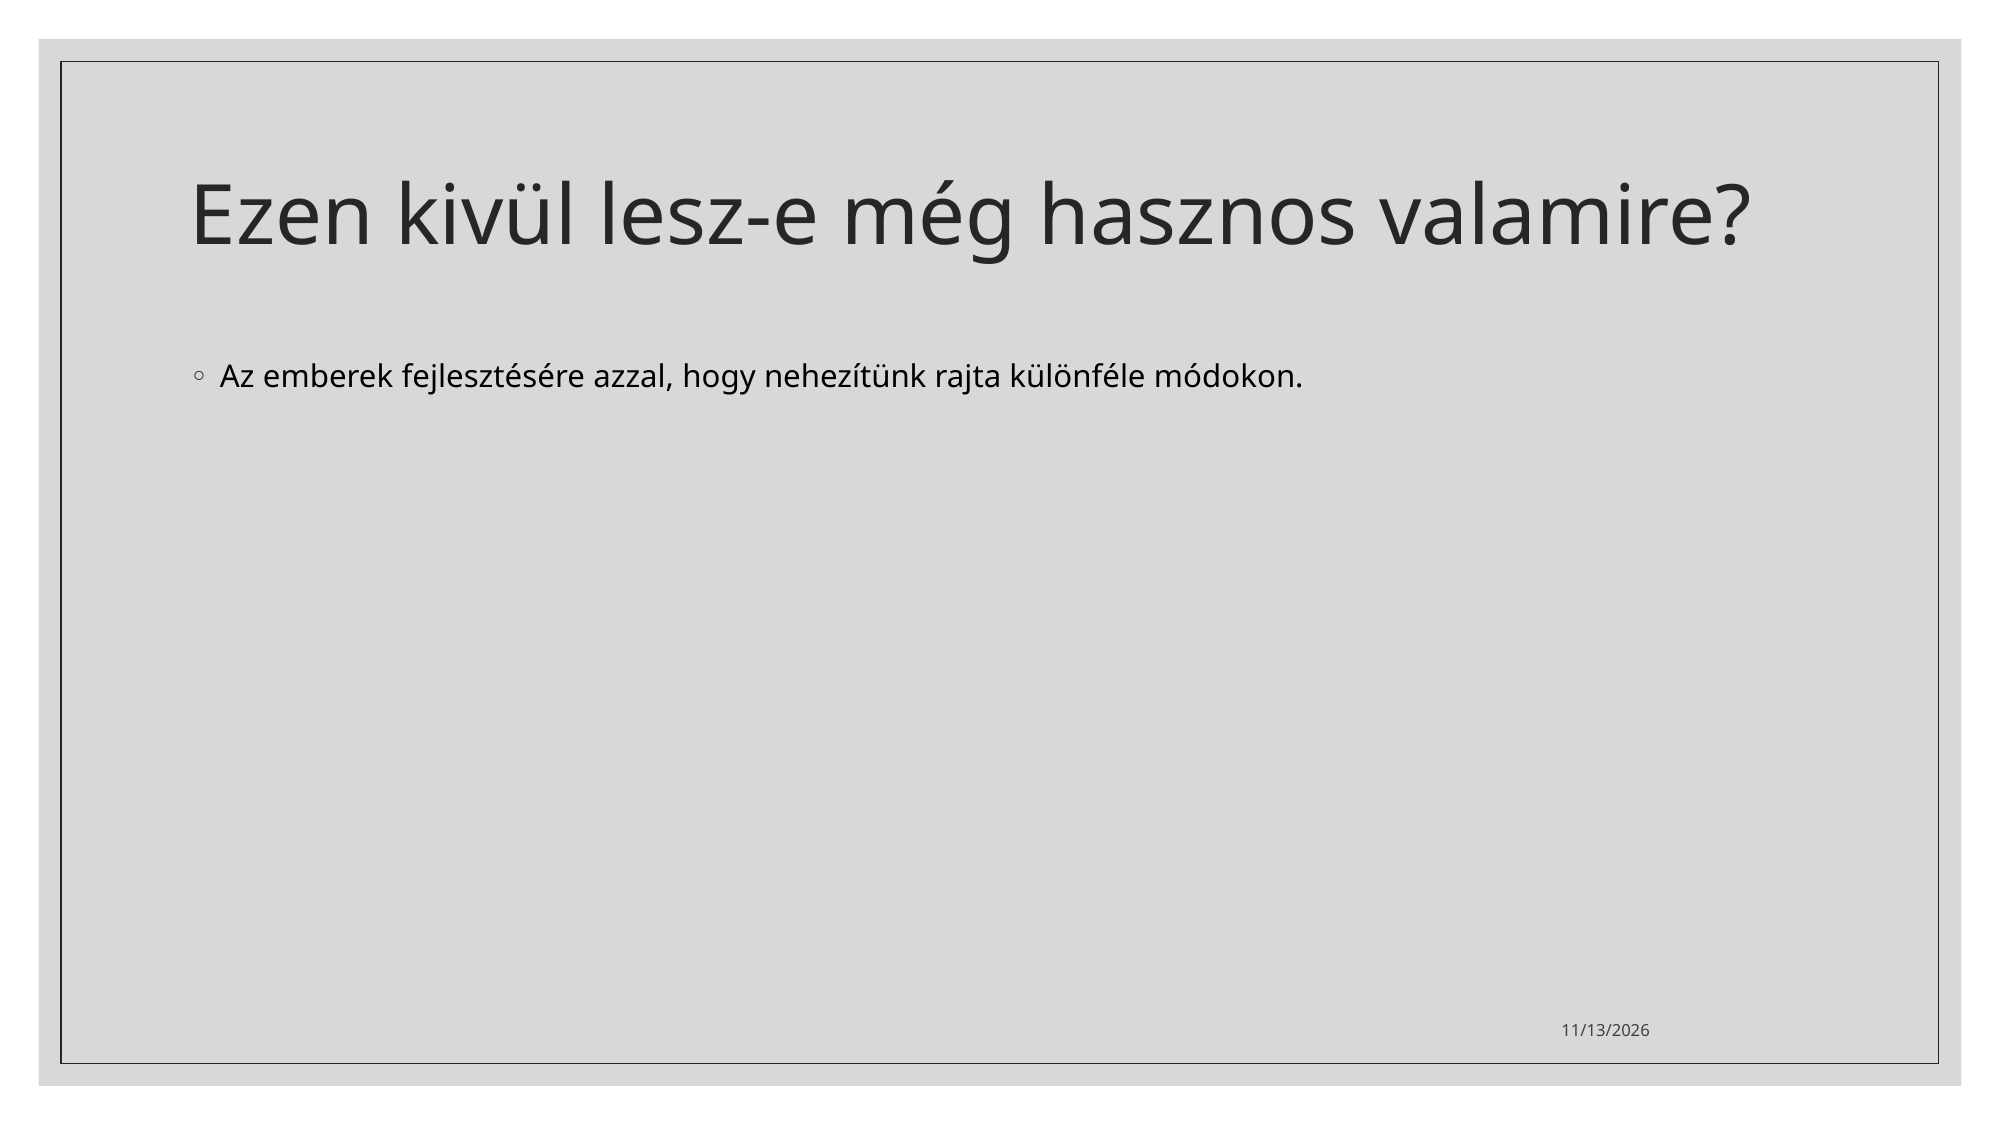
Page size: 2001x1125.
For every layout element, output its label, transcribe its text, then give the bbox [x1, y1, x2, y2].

list Az emberek fejlesztésére azzal, hogy nehezítünk rajta különféle módokon. [174, 345, 1825, 977]
title Ezen kivül lesz-e még hasznos valamire? [174, 105, 1825, 331]
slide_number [1190, 990, 1665, 1050]
